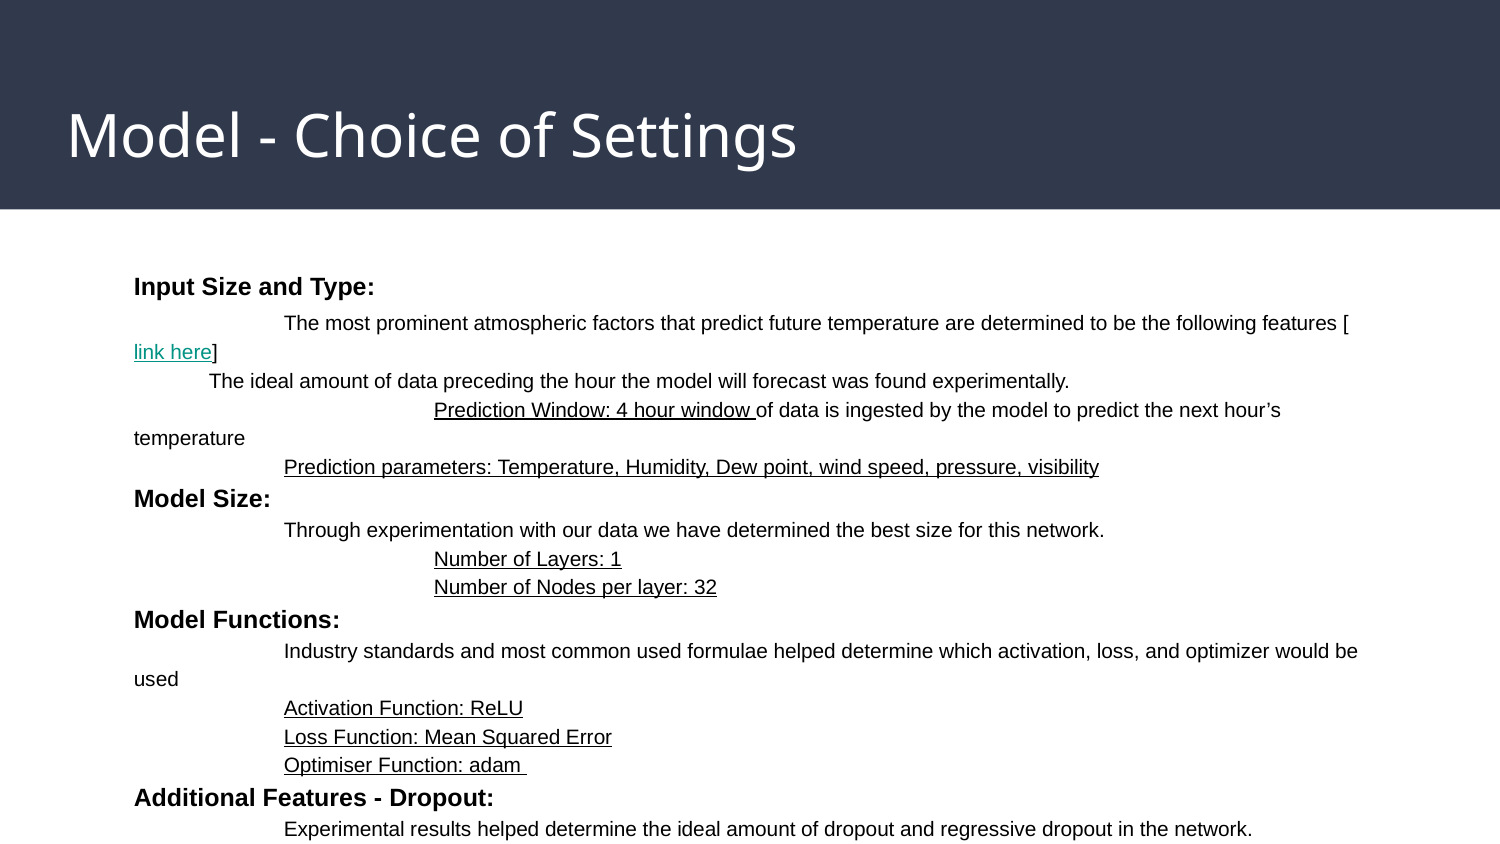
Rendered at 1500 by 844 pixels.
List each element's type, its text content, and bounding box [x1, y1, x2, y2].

text_box Input Size and Type: The most prominent atmospheric factors that predict future temperature are determined to be the following features [link here] The ideal amount of data preceding the hour the model will forecast was found experimentally. Prediction Window: 4 hour window of data is ingested by the model to predict the next hour’s temperature Prediction parameters: Temperature, Humidity, Dew point, wind speed, pressure, visibility Model Size: Through experimentation with our data we have determined the best size for this network. Number of Layers: 1 Number of Nodes per layer: 32 Model Functions: Industry standards and most common used formulae helped determine which activation, loss, and optimizer would be used Activation Function: ReLU Loss Function: Mean Squared Error Optimiser Function: adam Additional Features - Dropout: Experimental results helped determine the ideal amount of dropout and regressive dropout in the network. Standard Dropout: .2 Regressive Dropout: .3 [118, 251, 1382, 844]
title Model - Choice of Settings [51, 82, 1449, 185]
